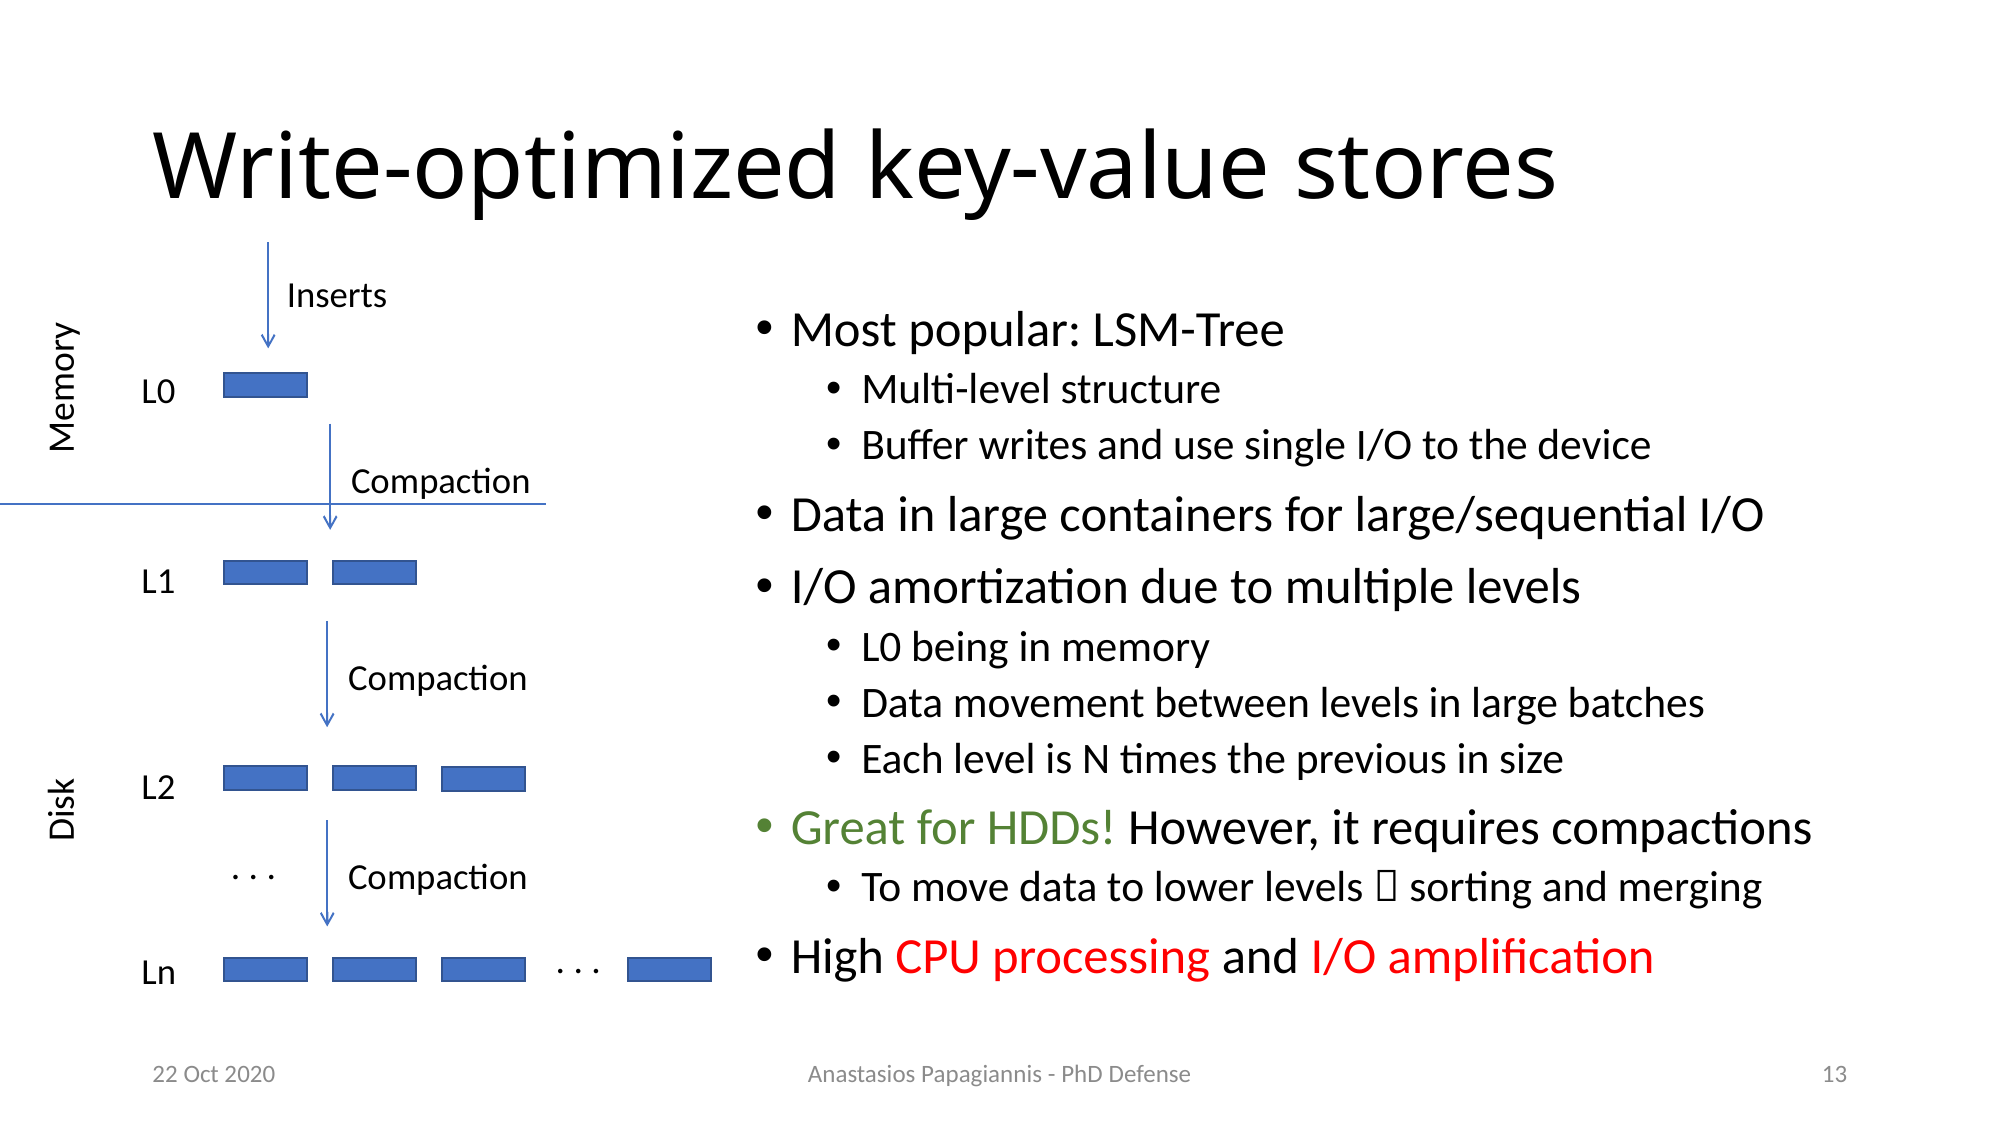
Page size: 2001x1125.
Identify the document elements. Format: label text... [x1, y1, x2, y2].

text_box [332, 957, 417, 982]
text_box L2 [126, 755, 198, 815]
list Most popular: LSM-Tree Multi-level structure Buffer writes and use single I/O to the device Data in large containers for large/sequential I/O I/O amortization due to multiple levels L0 being in memory Data movement between levels in large batches Each level is N times the previous in size Great for HDDs! However, it requires compactions To move data to lower levels  sorting and merging High CPU processing and I/O amplification [740, 295, 1998, 998]
text_box [441, 766, 526, 792]
text_box Compaction [333, 845, 546, 905]
text_box [627, 957, 712, 982]
text_box [223, 372, 308, 398]
text_box Ln [126, 940, 198, 1000]
text_box [223, 957, 308, 982]
text_box Inserts [271, 263, 485, 323]
text_box [332, 560, 417, 585]
text_box [223, 560, 308, 585]
footer Anastasios Papagiannis - PhD Defense [662, 1042, 1338, 1103]
text_box Compaction [336, 448, 549, 508]
text_box . . . [501, 928, 655, 1000]
text_box Memory [28, 305, 100, 471]
text_box [223, 765, 308, 791]
text_box Disk [28, 727, 100, 893]
text_box . . . [176, 834, 327, 906]
slide_number 13 [1412, 1042, 1863, 1103]
text_box L1 [126, 548, 198, 608]
text_box [332, 765, 417, 791]
text_box Compaction [333, 646, 546, 706]
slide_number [137, 1042, 588, 1103]
title Write-optimized key-value stores [137, 59, 1863, 278]
text_box L0 [126, 359, 198, 419]
text_box [441, 957, 501, 982]
